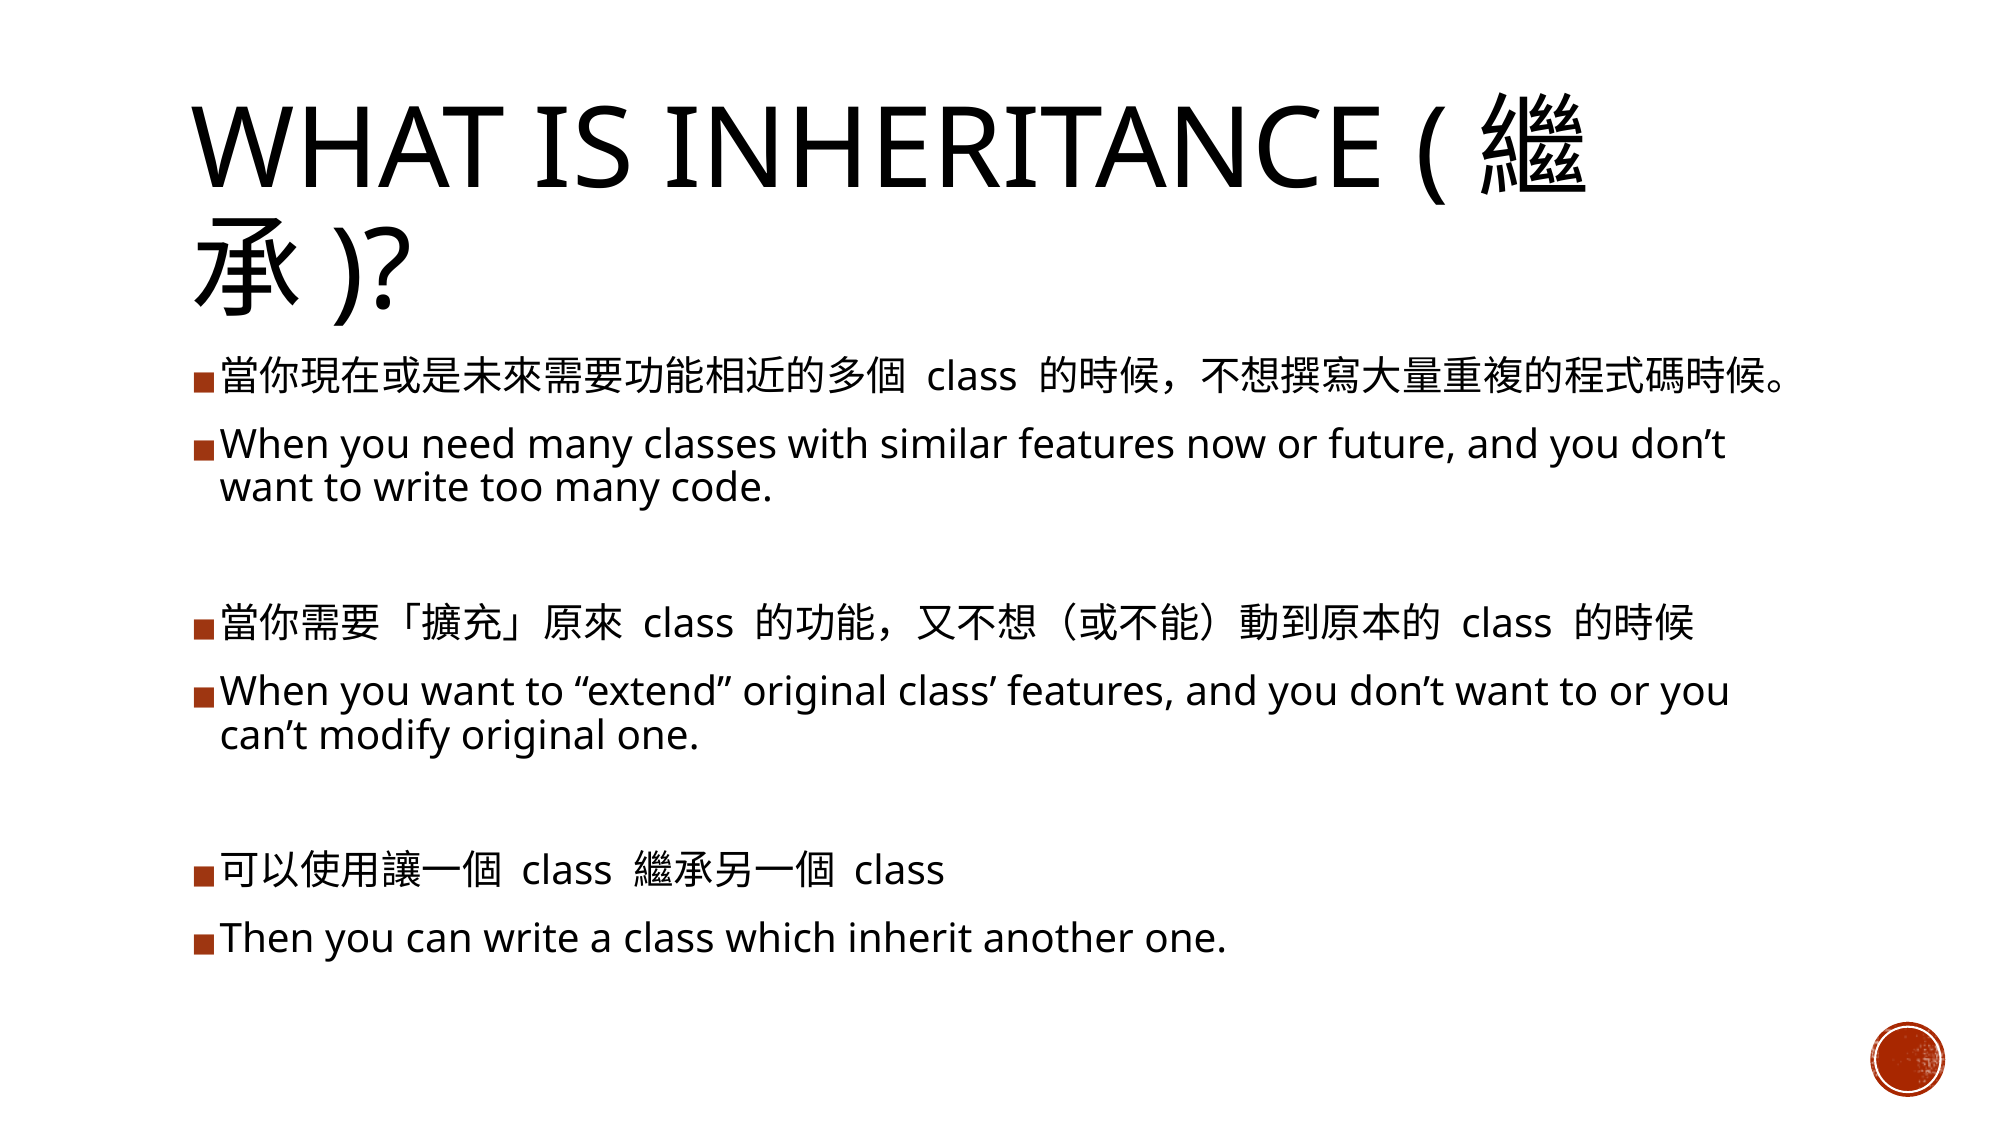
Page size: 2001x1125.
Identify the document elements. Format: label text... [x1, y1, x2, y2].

title WHAT IS INHERITANCE (繼承)? [175, 79, 1826, 344]
picture [1870, 1021, 1946, 1097]
list 當你現在或是未來需要功能相近的多個 class 的時候，不想撰寫大量重複的程式碼時候。 When you need many classes with similar features now or future, and you don’t want to write too many code. 當你需要「擴充」原來 class 的功能，又不想（或不能）動到原本的 class 的時候 When you want to “extend” original class’ features, and you don’t want to or you can’t modify original one. 可以使用讓一個 class 繼承另一個 class Then you can write a class which inherit another one. [175, 348, 1826, 1013]
